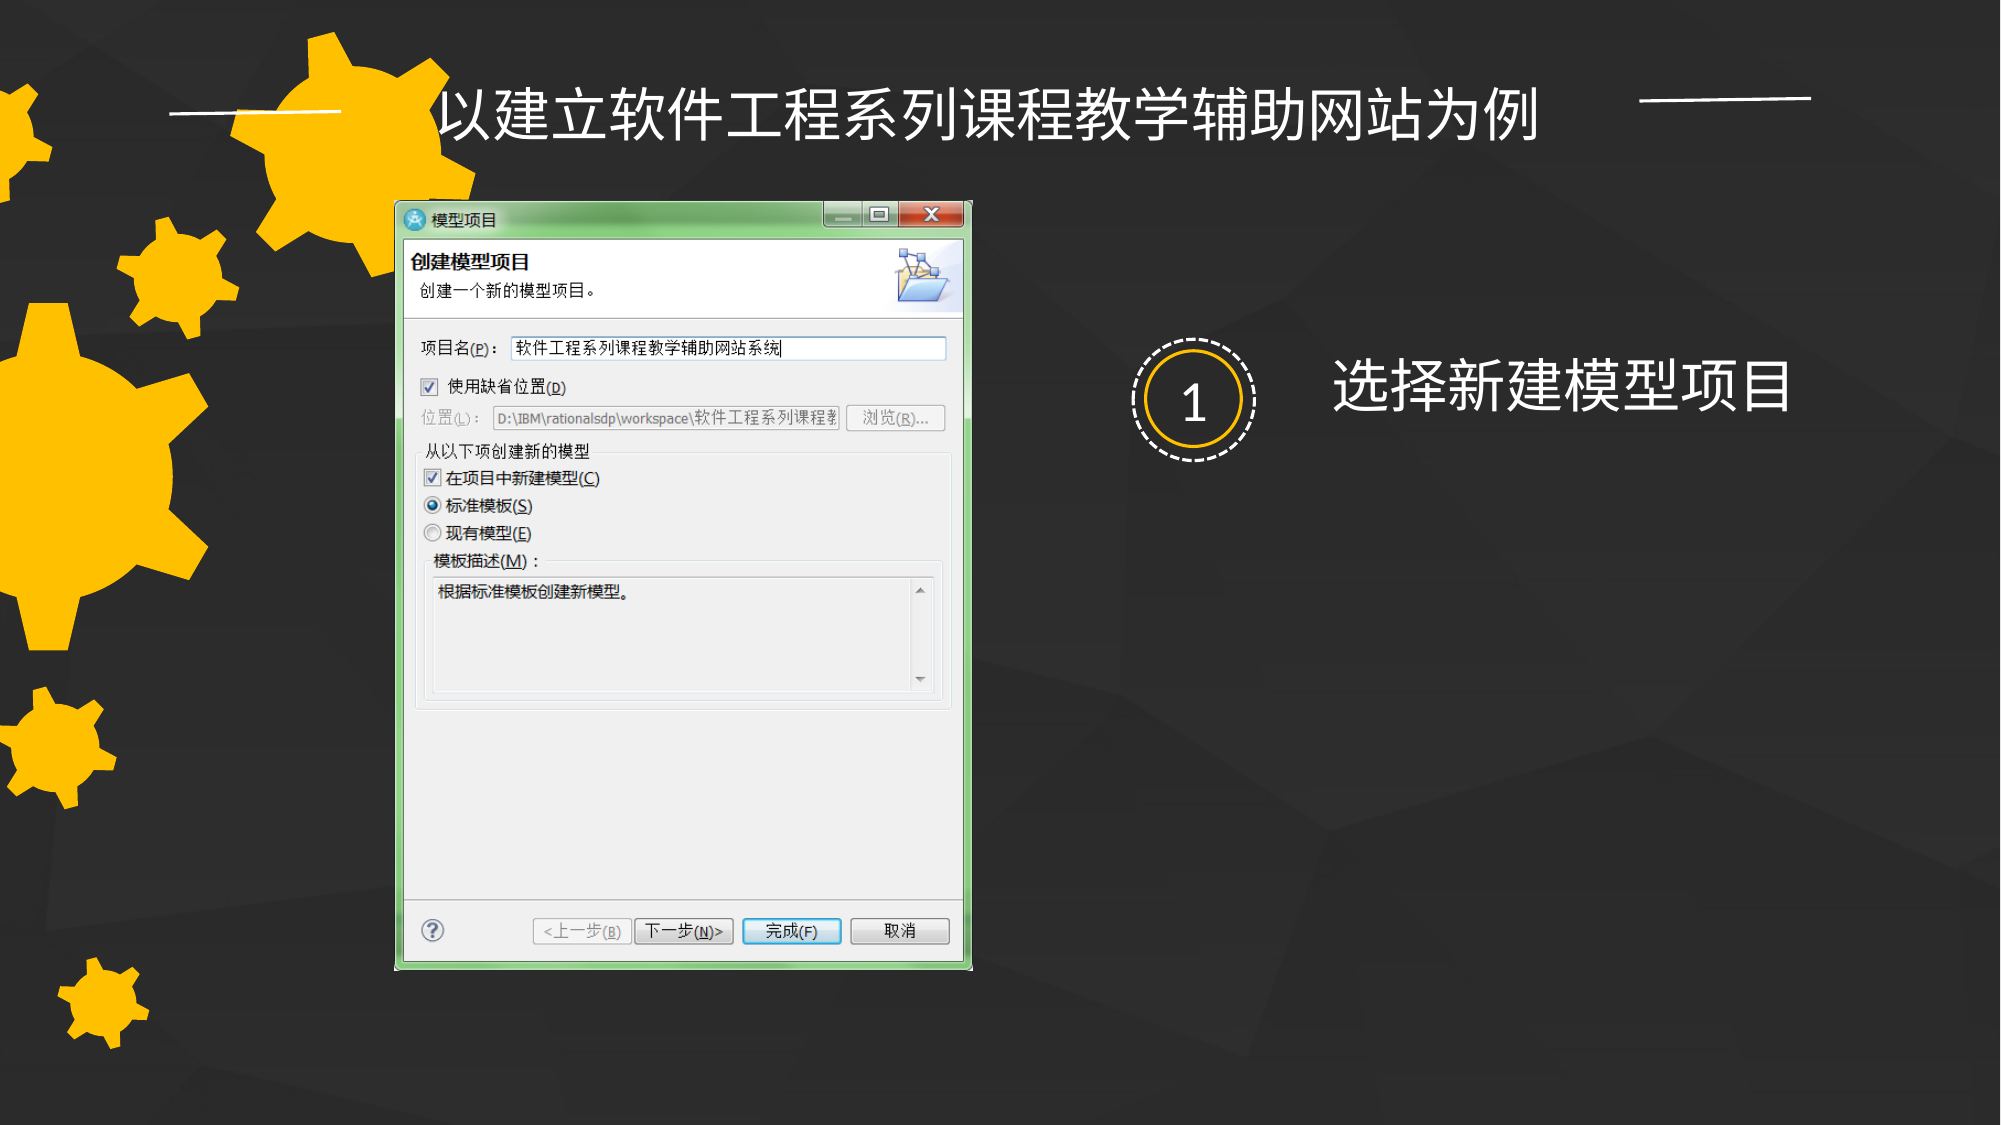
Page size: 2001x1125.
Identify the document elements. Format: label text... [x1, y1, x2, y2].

text_box [0, 685, 118, 811]
text_box [0, 82, 54, 205]
text_box [56, 956, 151, 1051]
text_box 以建立软件工程系列课程教学辅助网站为例 [419, 71, 1608, 156]
text_box [0, 301, 210, 652]
text_box [228, 30, 477, 279]
text_box [1132, 338, 1240, 462]
text_box [115, 215, 241, 341]
text_box 选择新建模型项目 [1316, 341, 1846, 427]
text_box 1 [1163, 355, 1371, 441]
picture [0, 0, 2001, 1125]
